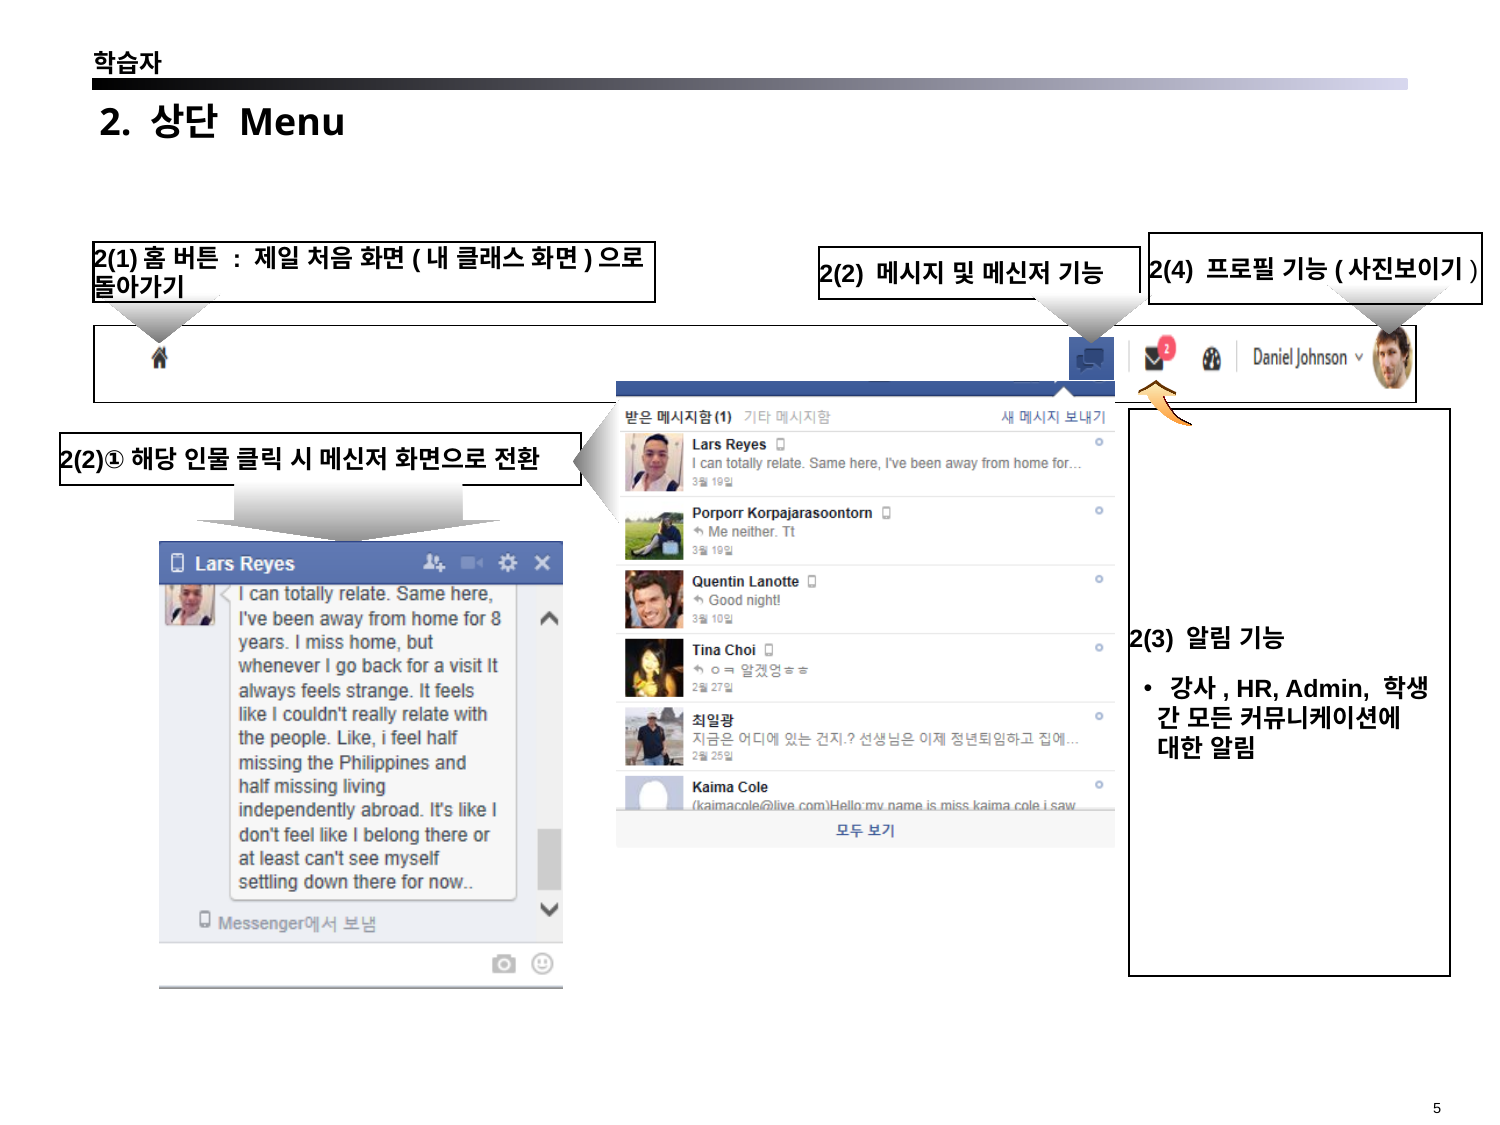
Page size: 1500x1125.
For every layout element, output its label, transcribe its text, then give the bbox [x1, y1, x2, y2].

text_box 2. 상단 Menu [99, 91, 1500, 225]
picture [94, 325, 1416, 848]
text_box [197, 480, 500, 540]
text_box [107, 302, 211, 324]
text_box 2(4) 프로필 기능(사진보이기) [1149, 232, 1483, 305]
text_box 2(1)홈 버튼 : 제일 처음 화면(내 클래스 화면)으로 돌아가기 [93, 242, 656, 302]
text_box [1029, 293, 1149, 324]
text_box 2(2)①해당 인물 클릭 시 메신저 화면으로 전환 [59, 432, 582, 485]
text_box [1352, 305, 1426, 324]
text_box 학습자 [93, 47, 300, 78]
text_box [1136, 381, 1197, 421]
text_box 2(2) 메시지 및 메신저 기능 [819, 246, 1140, 299]
text_box [572, 412, 611, 512]
picture [159, 541, 563, 990]
text_box 2(3) 알림 기능 강사, HR, Admin, 학생 간 모든 커뮤니케이션에 대한 알림 [1129, 409, 1450, 976]
